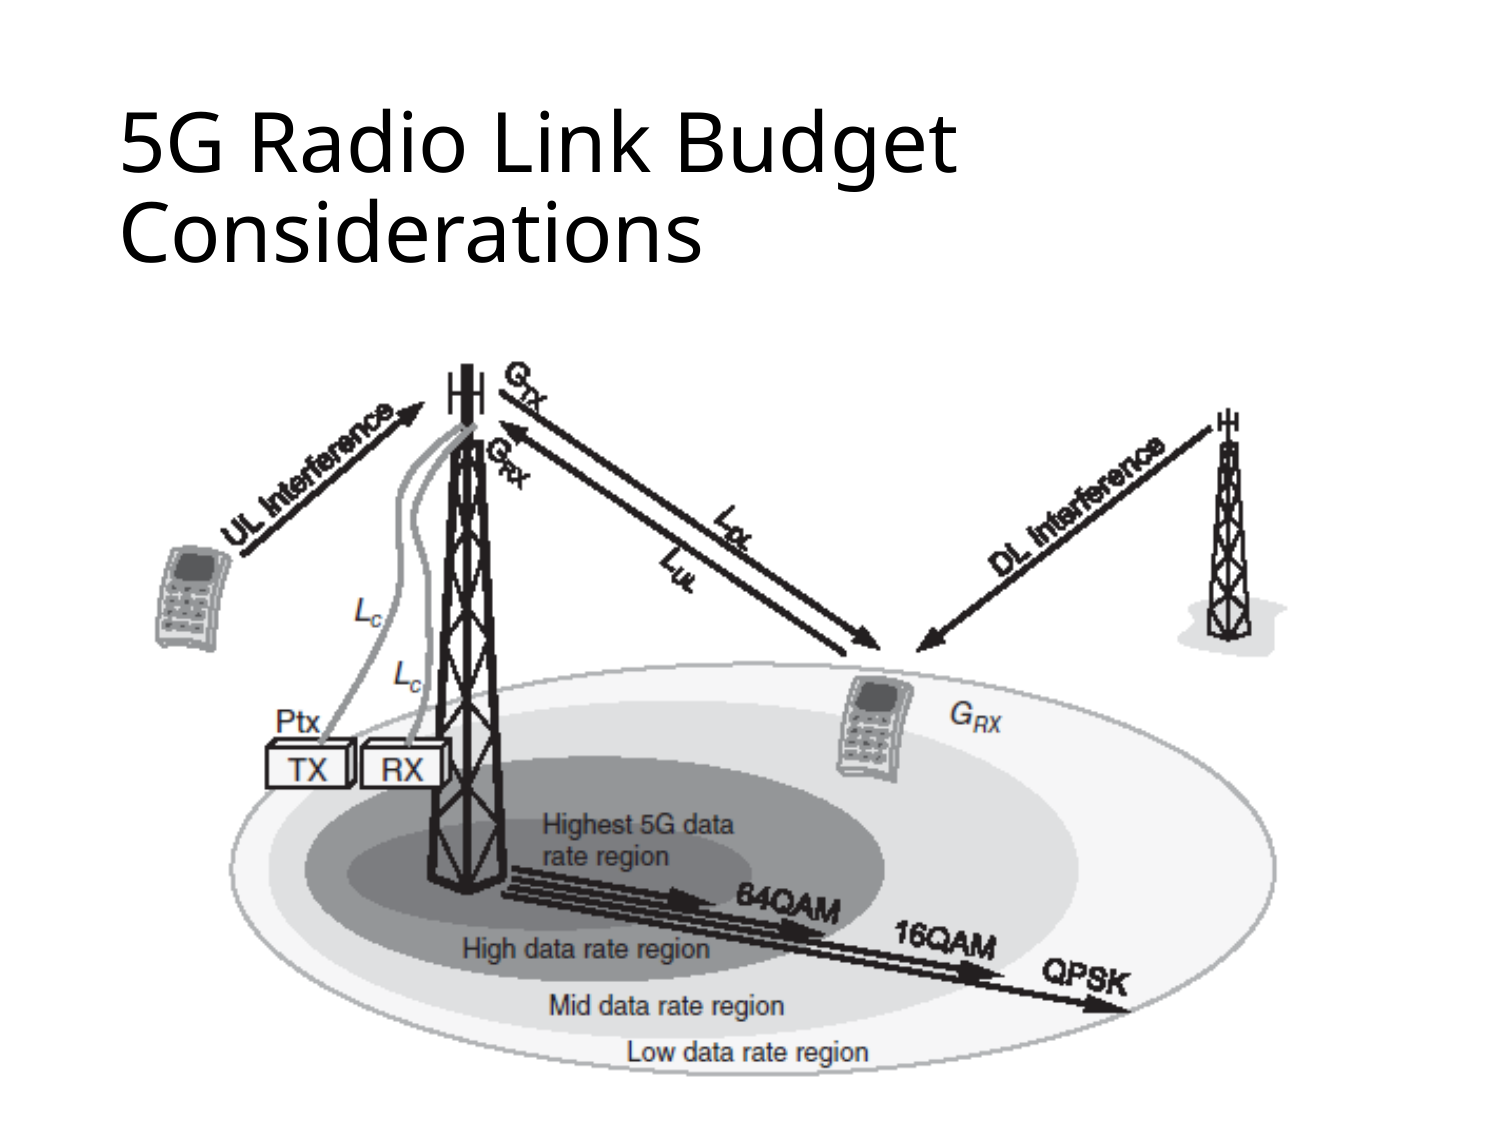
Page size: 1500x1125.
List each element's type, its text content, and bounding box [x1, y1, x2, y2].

picture [103, 299, 1313, 1101]
title 5G Radio Link Budget Considerations [103, 82, 1430, 300]
